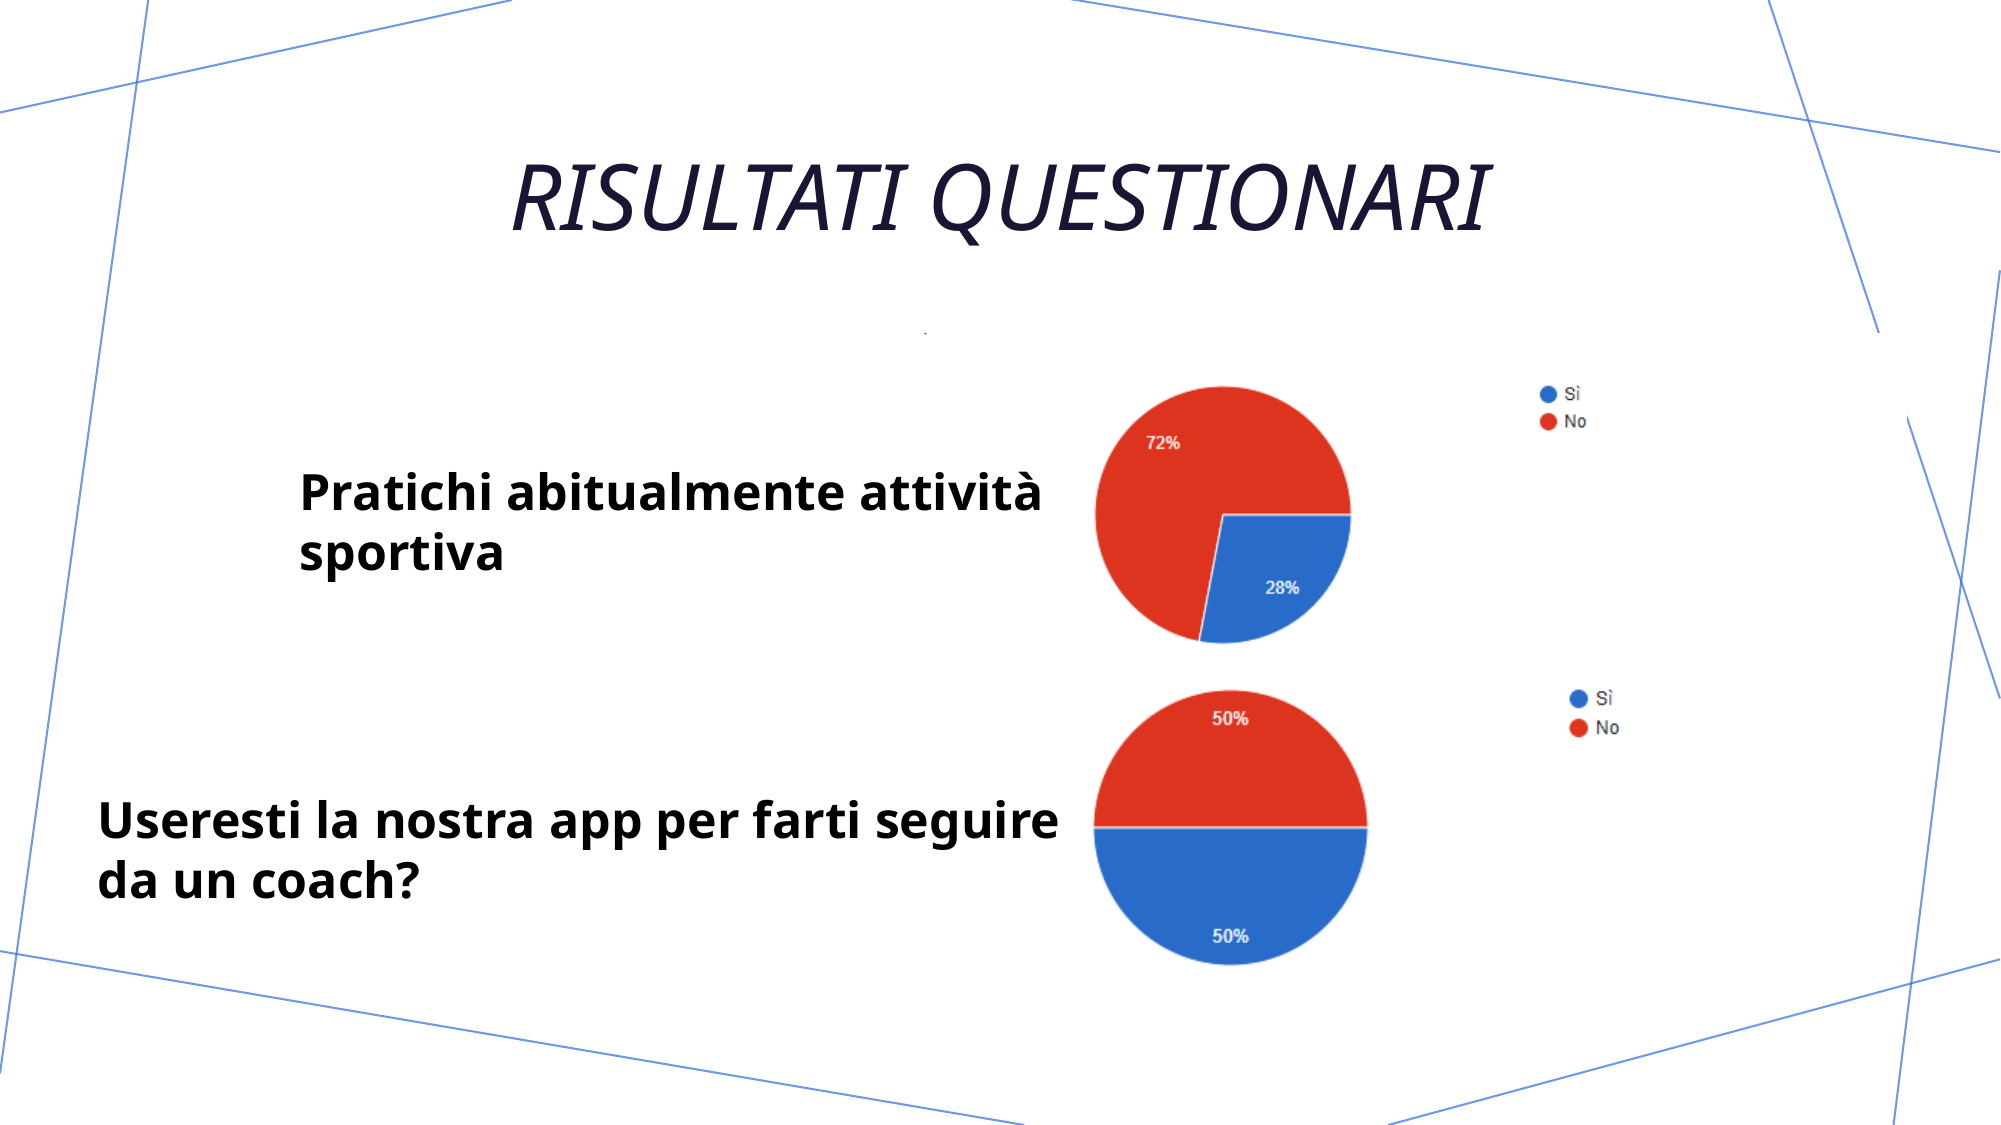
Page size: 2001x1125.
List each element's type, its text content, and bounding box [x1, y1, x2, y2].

text_box Pratichi abitualmente attività sportiva [284, 452, 879, 588]
title RISULTATI QUESTIONARI [187, 87, 1813, 315]
picture [868, 647, 1886, 989]
text_box Useresti la nostra app per farti seguire da un coach? [82, 781, 863, 917]
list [884, 332, 1907, 660]
